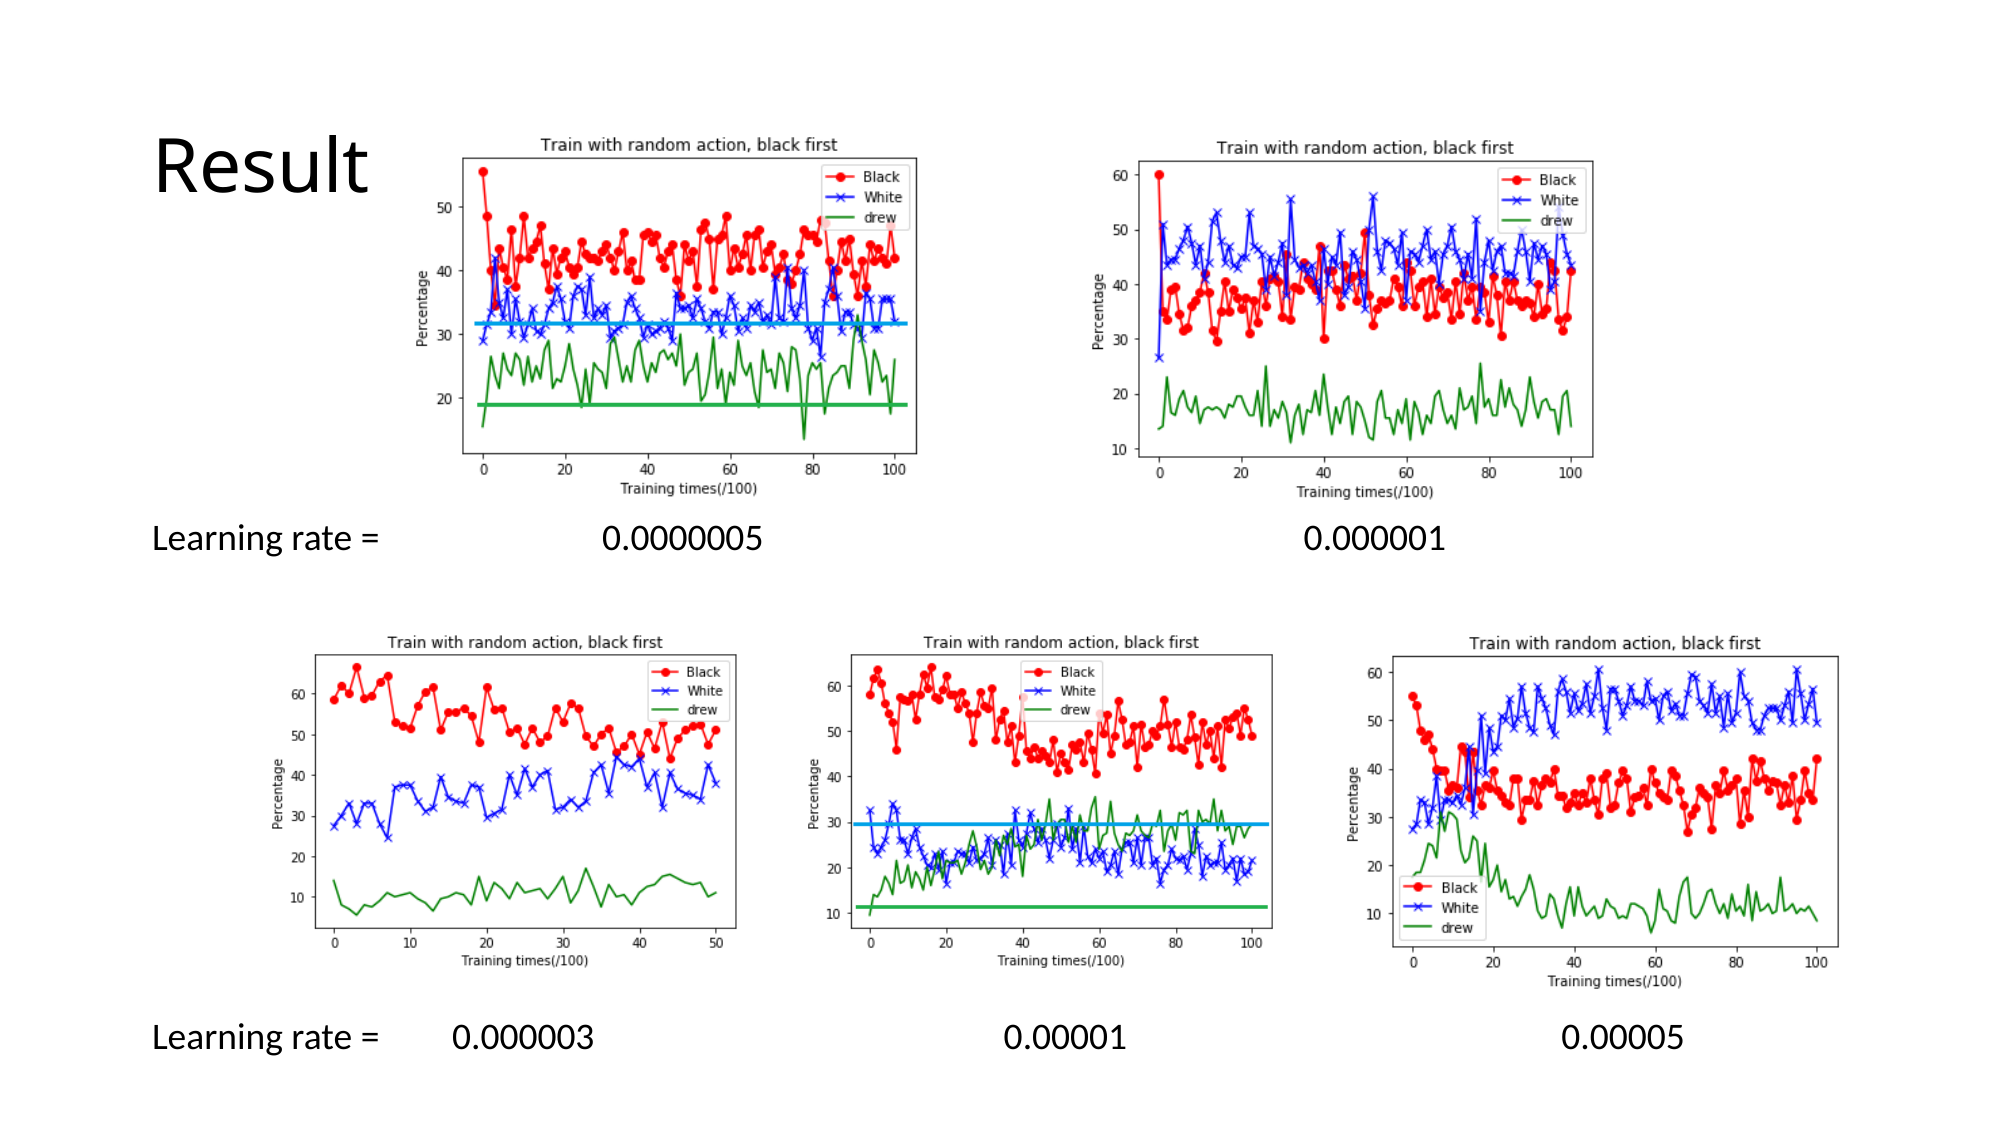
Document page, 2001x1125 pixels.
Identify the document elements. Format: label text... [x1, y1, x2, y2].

picture [1342, 628, 1855, 993]
picture [807, 628, 1283, 978]
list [266, 628, 748, 978]
picture [411, 132, 939, 506]
picture [1087, 78, 1675, 504]
text_box Learning rate = 0.0000005 0.000001 [137, 505, 1863, 566]
text_box Learning rate = 0.000003 0.00001 0.00005 [137, 1004, 1863, 1065]
title Result [137, 59, 1863, 278]
